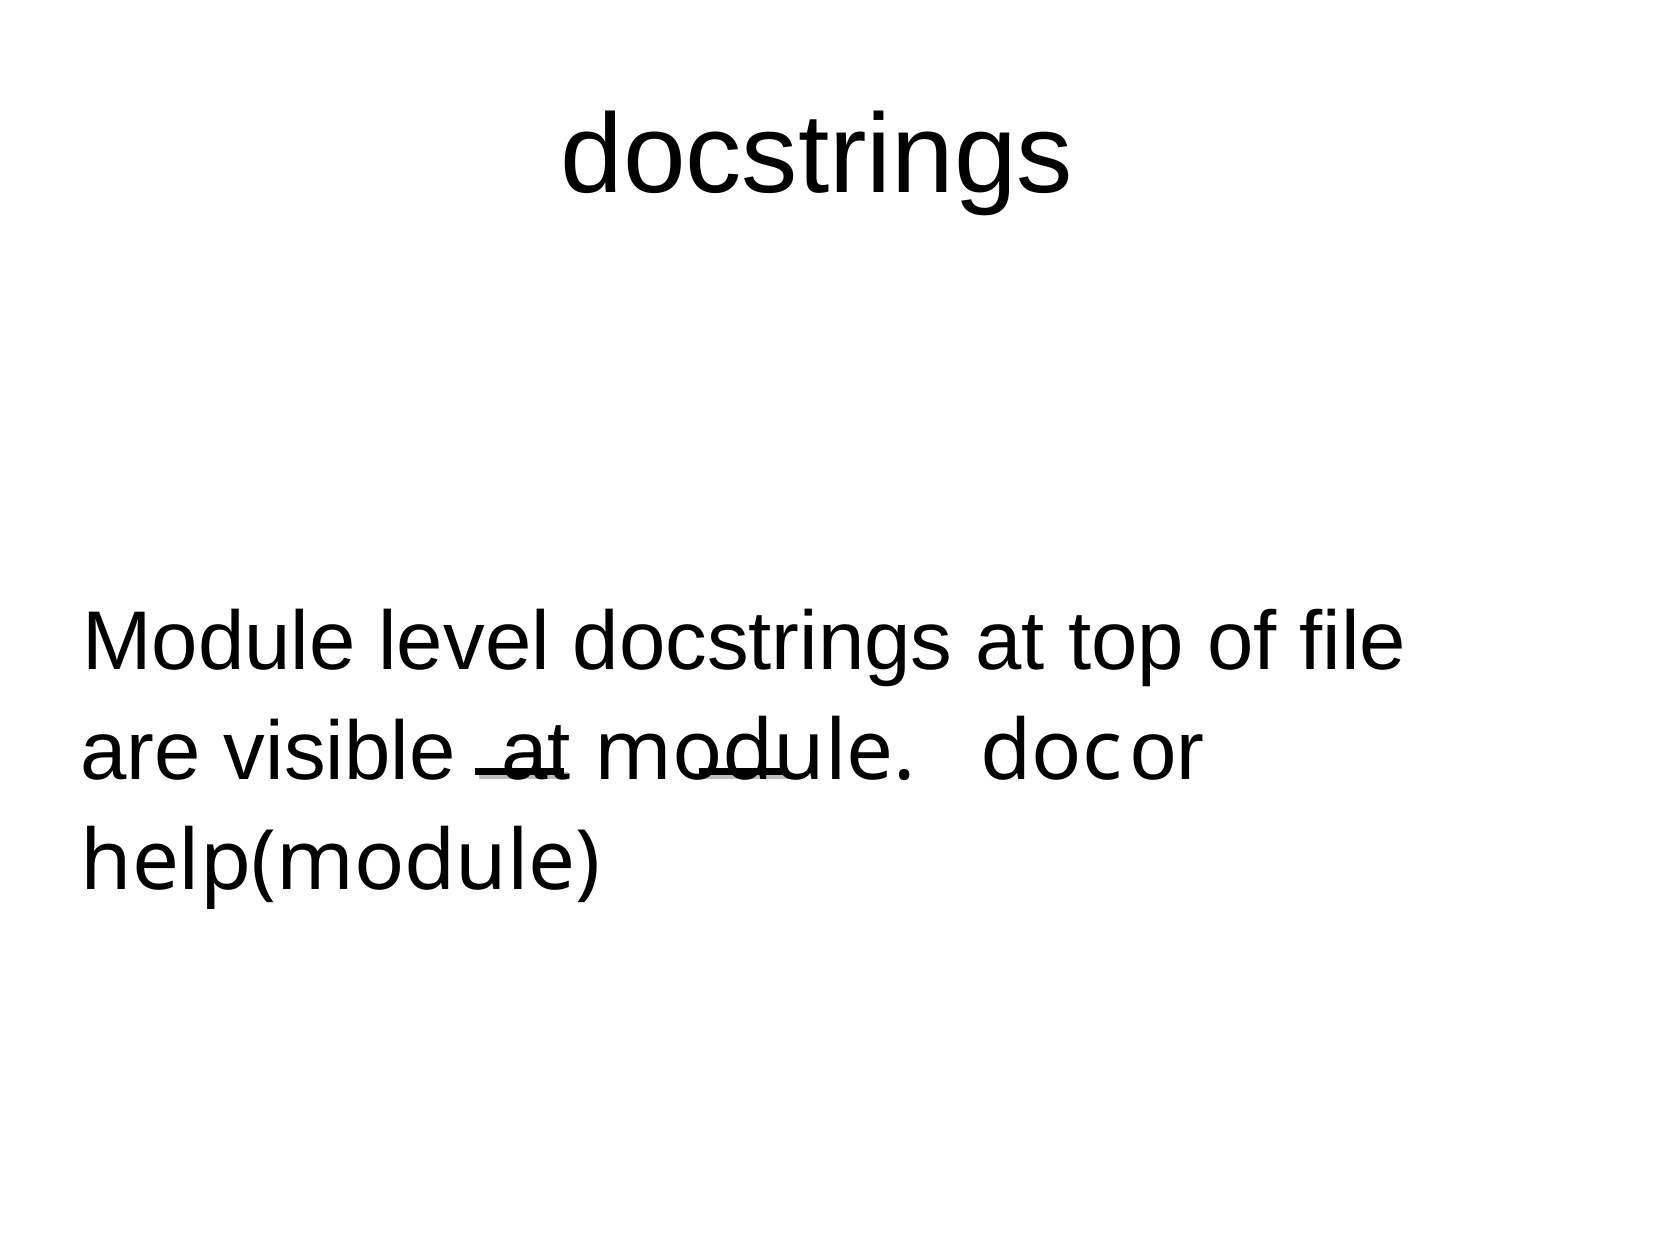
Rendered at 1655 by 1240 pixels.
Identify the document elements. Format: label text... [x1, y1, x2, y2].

text_box docstrings [558, 80, 1095, 206]
text_box Module level docstrings at top of file are visible at module. doc or help(module) [80, 576, 1540, 761]
